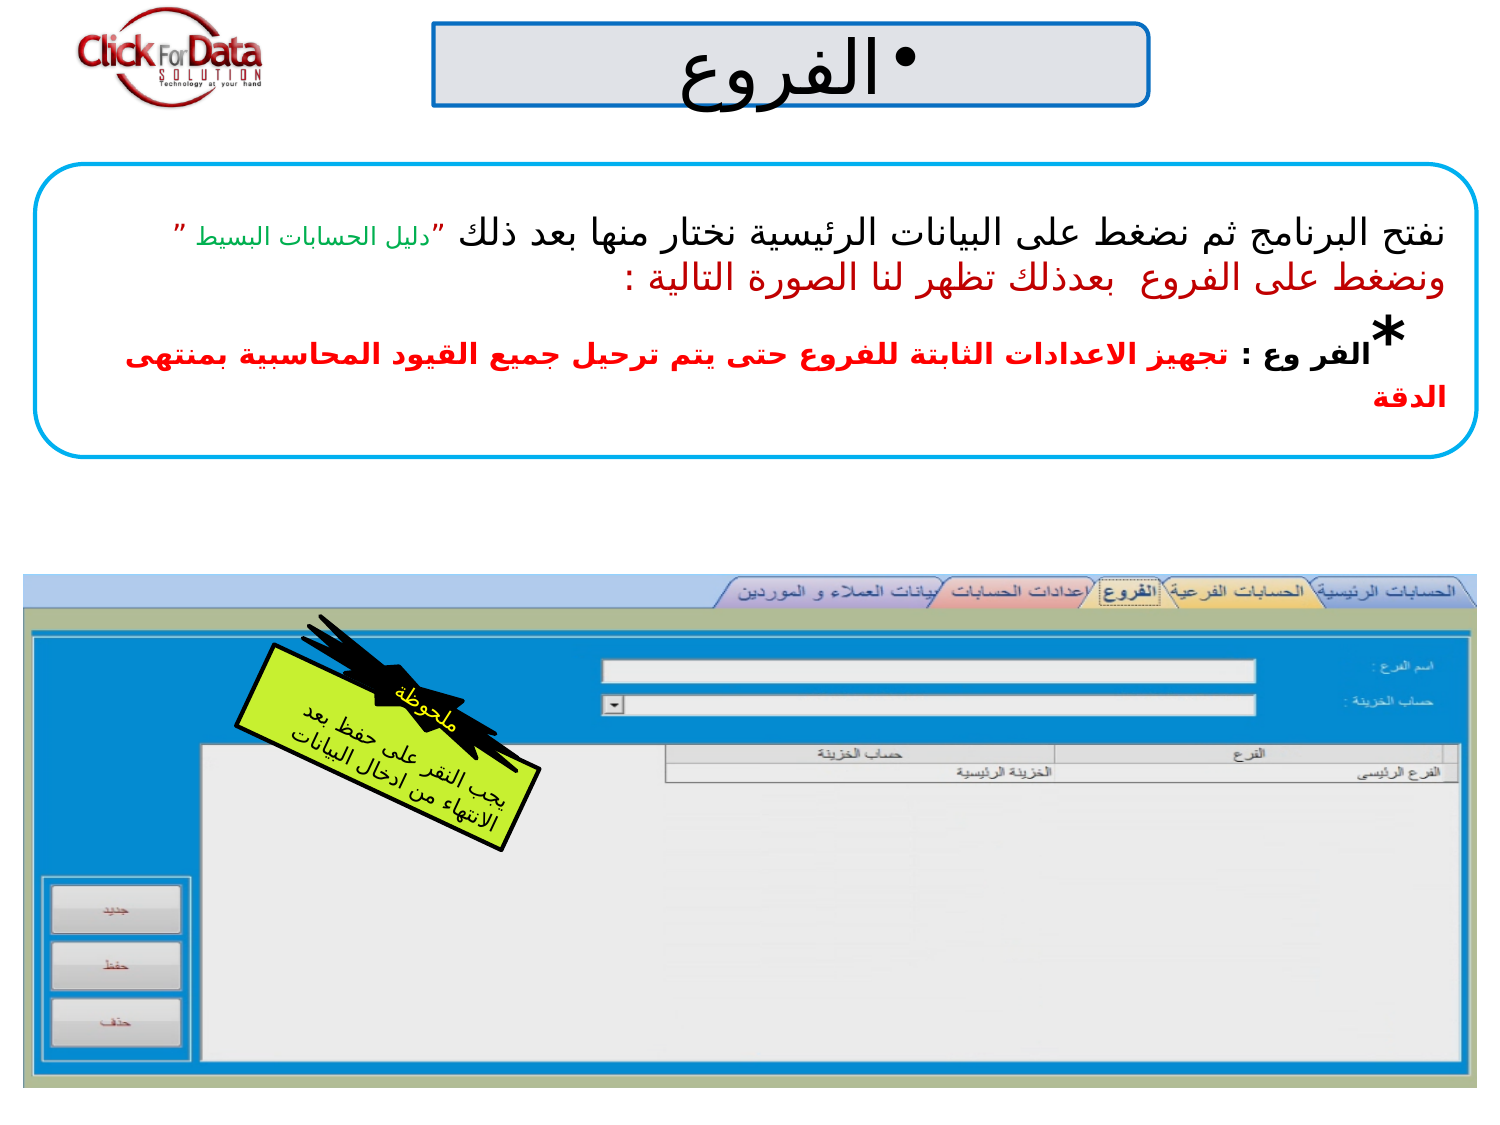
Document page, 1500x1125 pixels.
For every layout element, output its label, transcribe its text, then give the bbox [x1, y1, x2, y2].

text_box نفتح البرنامج ثم نضغط على البيانات الرئيسية نختار منها بعد ذلك ”دليل الحسابات البسيط ” ونضغط على الفروع بعدذلك تظهر لنا الصورة التالية : *الفر وع : تجهيز الاعدادات الثابتة للفروع حتى يتم ترحيل جميع القيود المحاسبية بمنتهى الدقة [32, 161, 1479, 460]
picture [70, 0, 270, 112]
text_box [433, 23, 1149, 106]
picture [23, 573, 1477, 1088]
